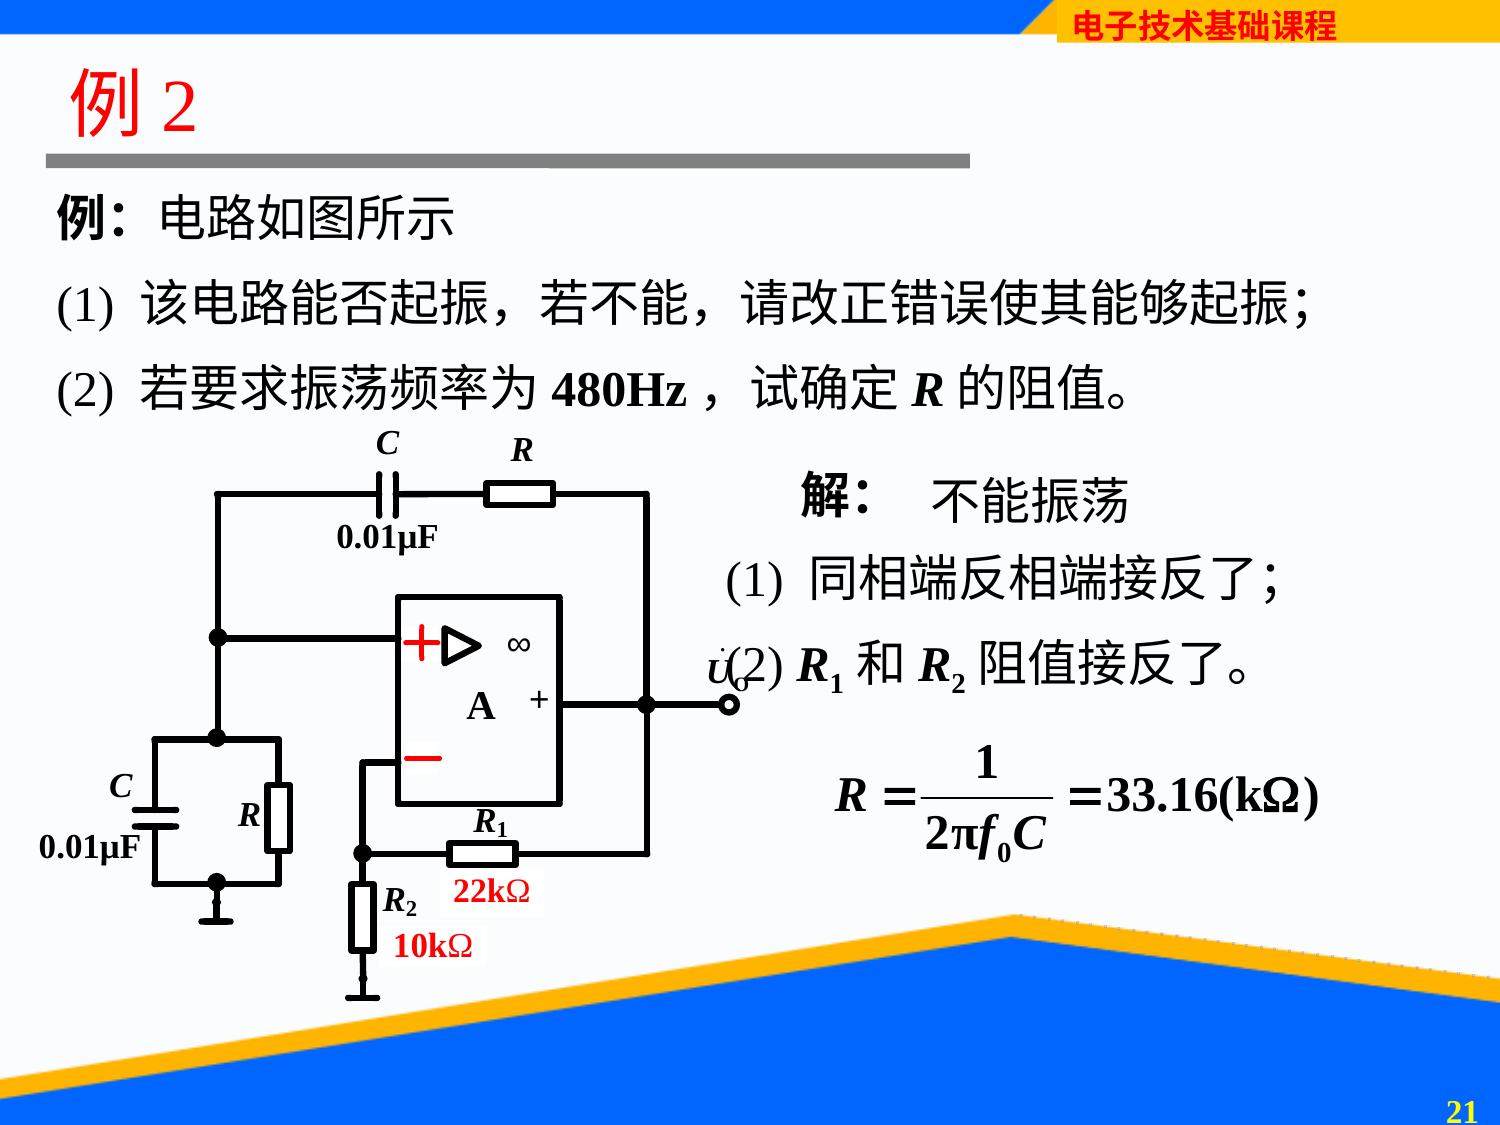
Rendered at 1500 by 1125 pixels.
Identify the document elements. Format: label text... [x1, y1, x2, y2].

text_box 解： [785, 456, 916, 531]
text_box (1) 同相端反相端接反了； (2) R1和R2阻值接反了。 [763, 538, 1474, 707]
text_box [35, 414, 759, 1005]
slide_number 20 [1399, 1082, 1495, 1125]
picture [0, 0, 1500, 1125]
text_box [824, 727, 1330, 874]
title 例2 [53, 42, 1276, 161]
text_box 不能振荡 [915, 461, 1146, 537]
text_box 例：电路如图所示 (1) 该电路能否起振，若不能，请改正错误使其能够起振； (2) 若要求振荡频率为480Hz，试确定R的阻值。 [41, 178, 1354, 424]
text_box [436, 863, 548, 921]
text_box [401, 739, 445, 778]
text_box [375, 916, 491, 972]
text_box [399, 621, 444, 665]
